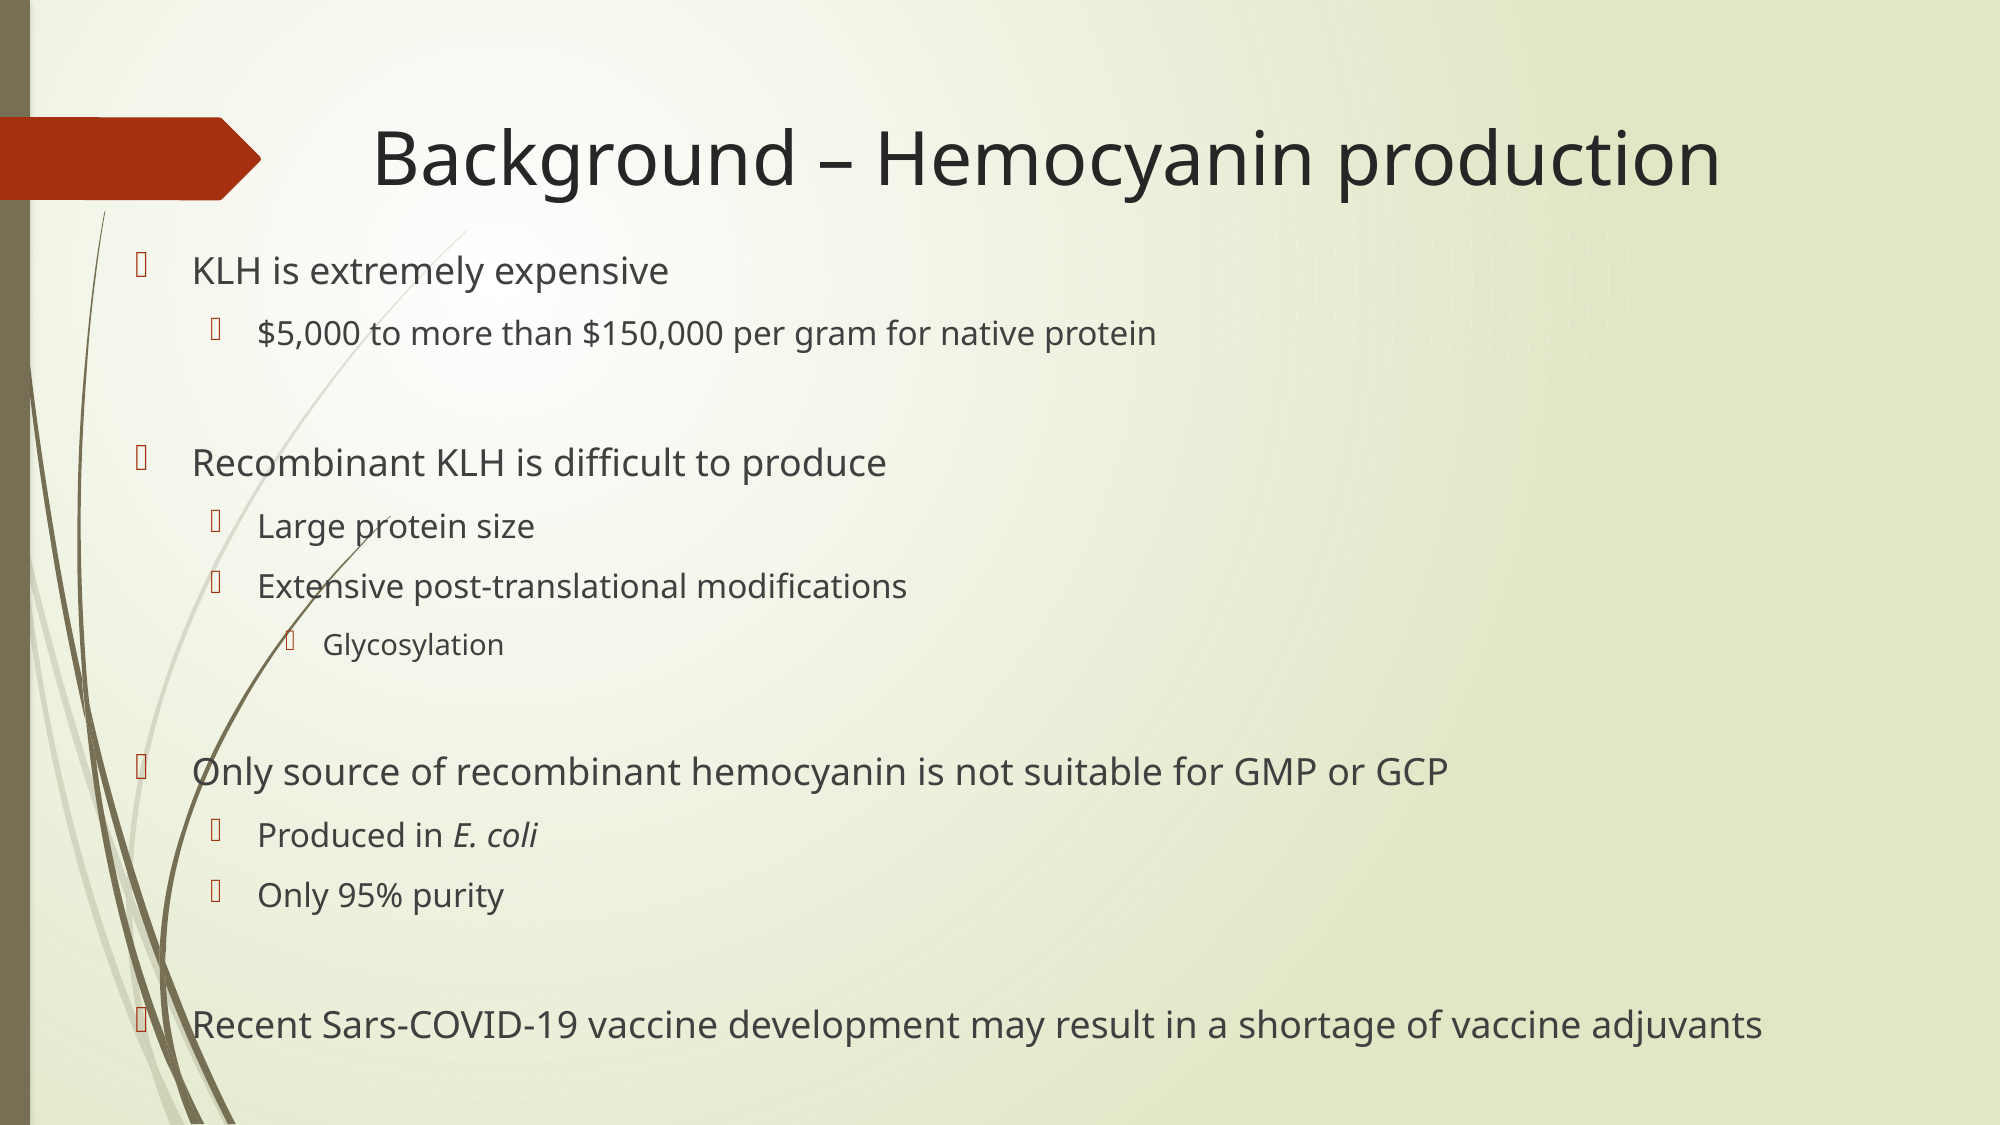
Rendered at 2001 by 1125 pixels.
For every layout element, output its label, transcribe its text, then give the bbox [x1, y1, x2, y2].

list KLH is extremely expensive $5,000 to more than $150,000 per gram for native protein Recombinant KLH is difficult to produce Large protein size Extensive post-translational modifications Glycosylation Only source of recombinant hemocyanin is not suitable for GMP or GCP Produced in E. coli Only 95% purity Recent Sars-COVID-19 vaccine development may result in a shortage of vaccine adjuvants [120, 239, 1888, 1093]
title Background – Hemocyanin production [356, 102, 1888, 239]
